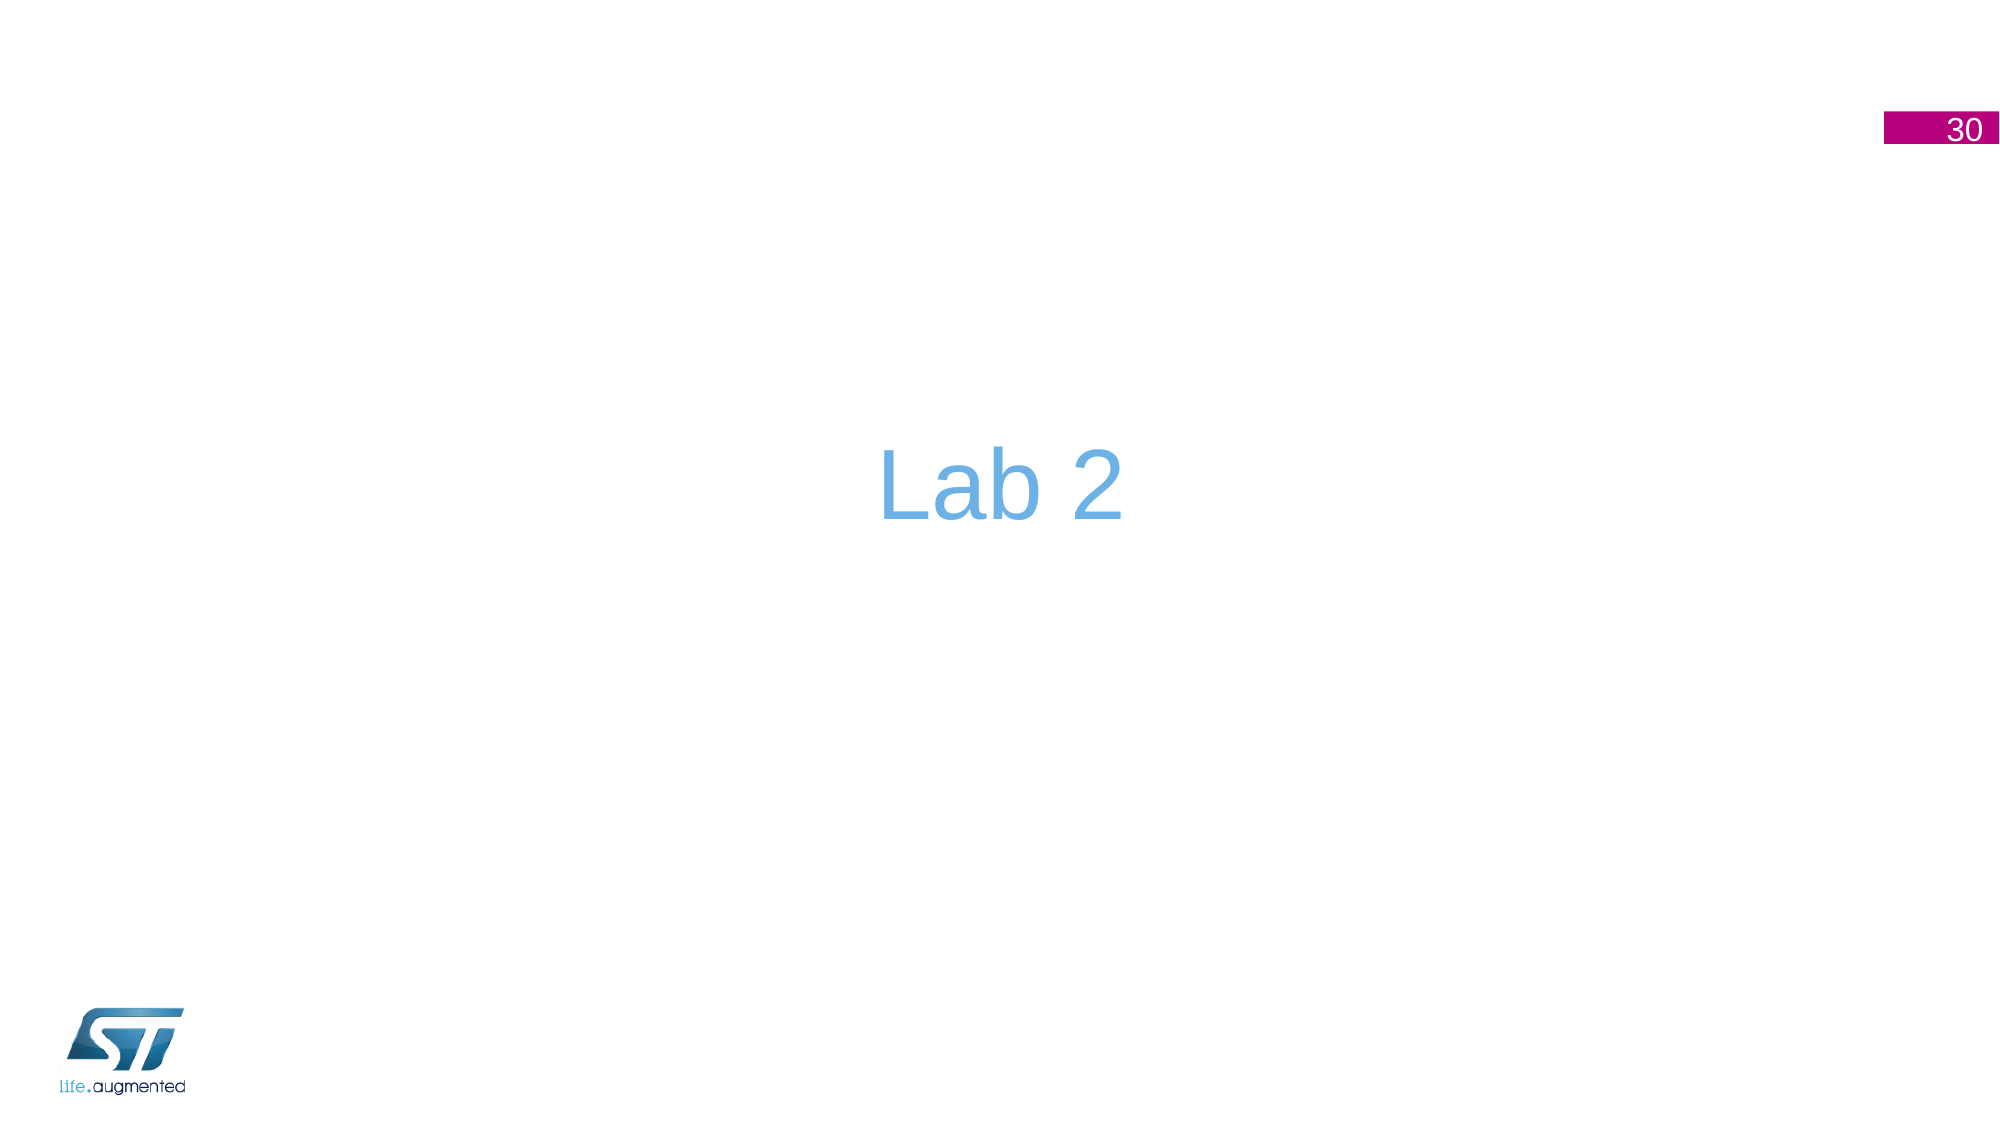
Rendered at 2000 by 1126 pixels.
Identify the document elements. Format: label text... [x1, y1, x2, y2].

picture [49, 995, 196, 1103]
slide_number 30 [1884, 111, 2000, 144]
title Lab 2 [118, 385, 1885, 573]
